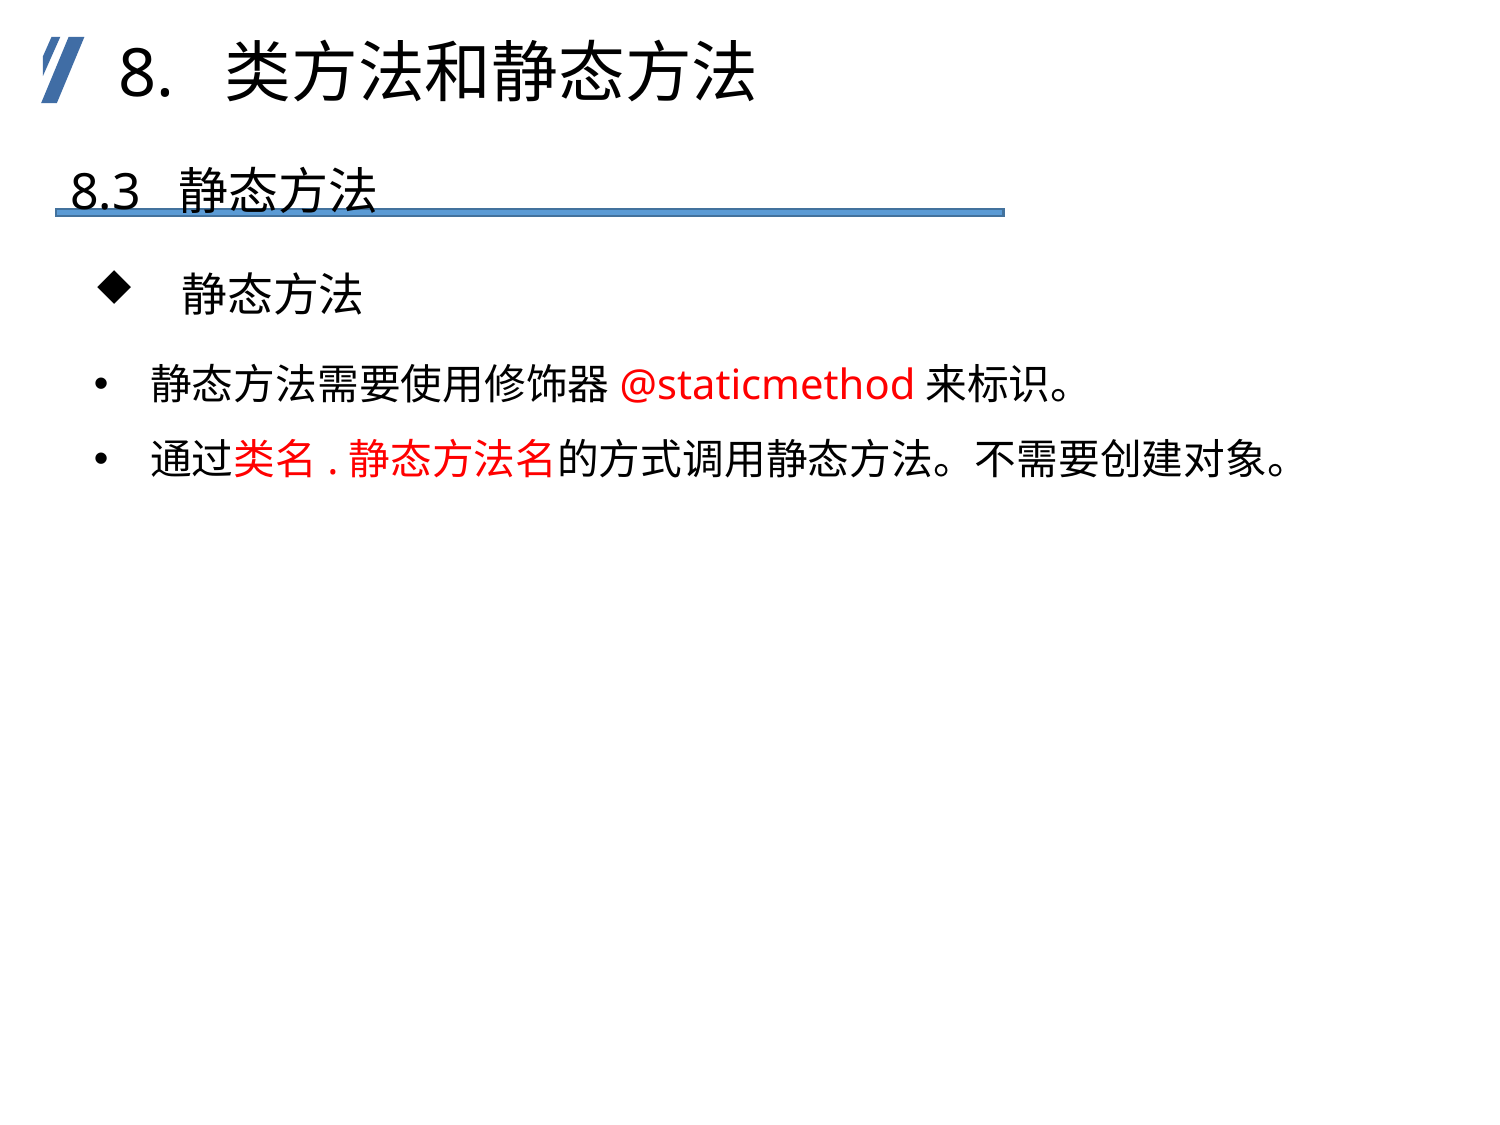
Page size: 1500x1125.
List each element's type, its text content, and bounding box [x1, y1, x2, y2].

text_box [873, 208, 1005, 217]
text_box 8. 类方法和静态方法 [103, 30, 1228, 119]
text_box 8.3 静态方法 [55, 122, 873, 227]
text_box 静态方法 静态方法需要使用修饰器@staticmethod来标识。 通过类名.静态方法名的方式调用静态方法。不需要创建对象。 [79, 230, 1422, 566]
